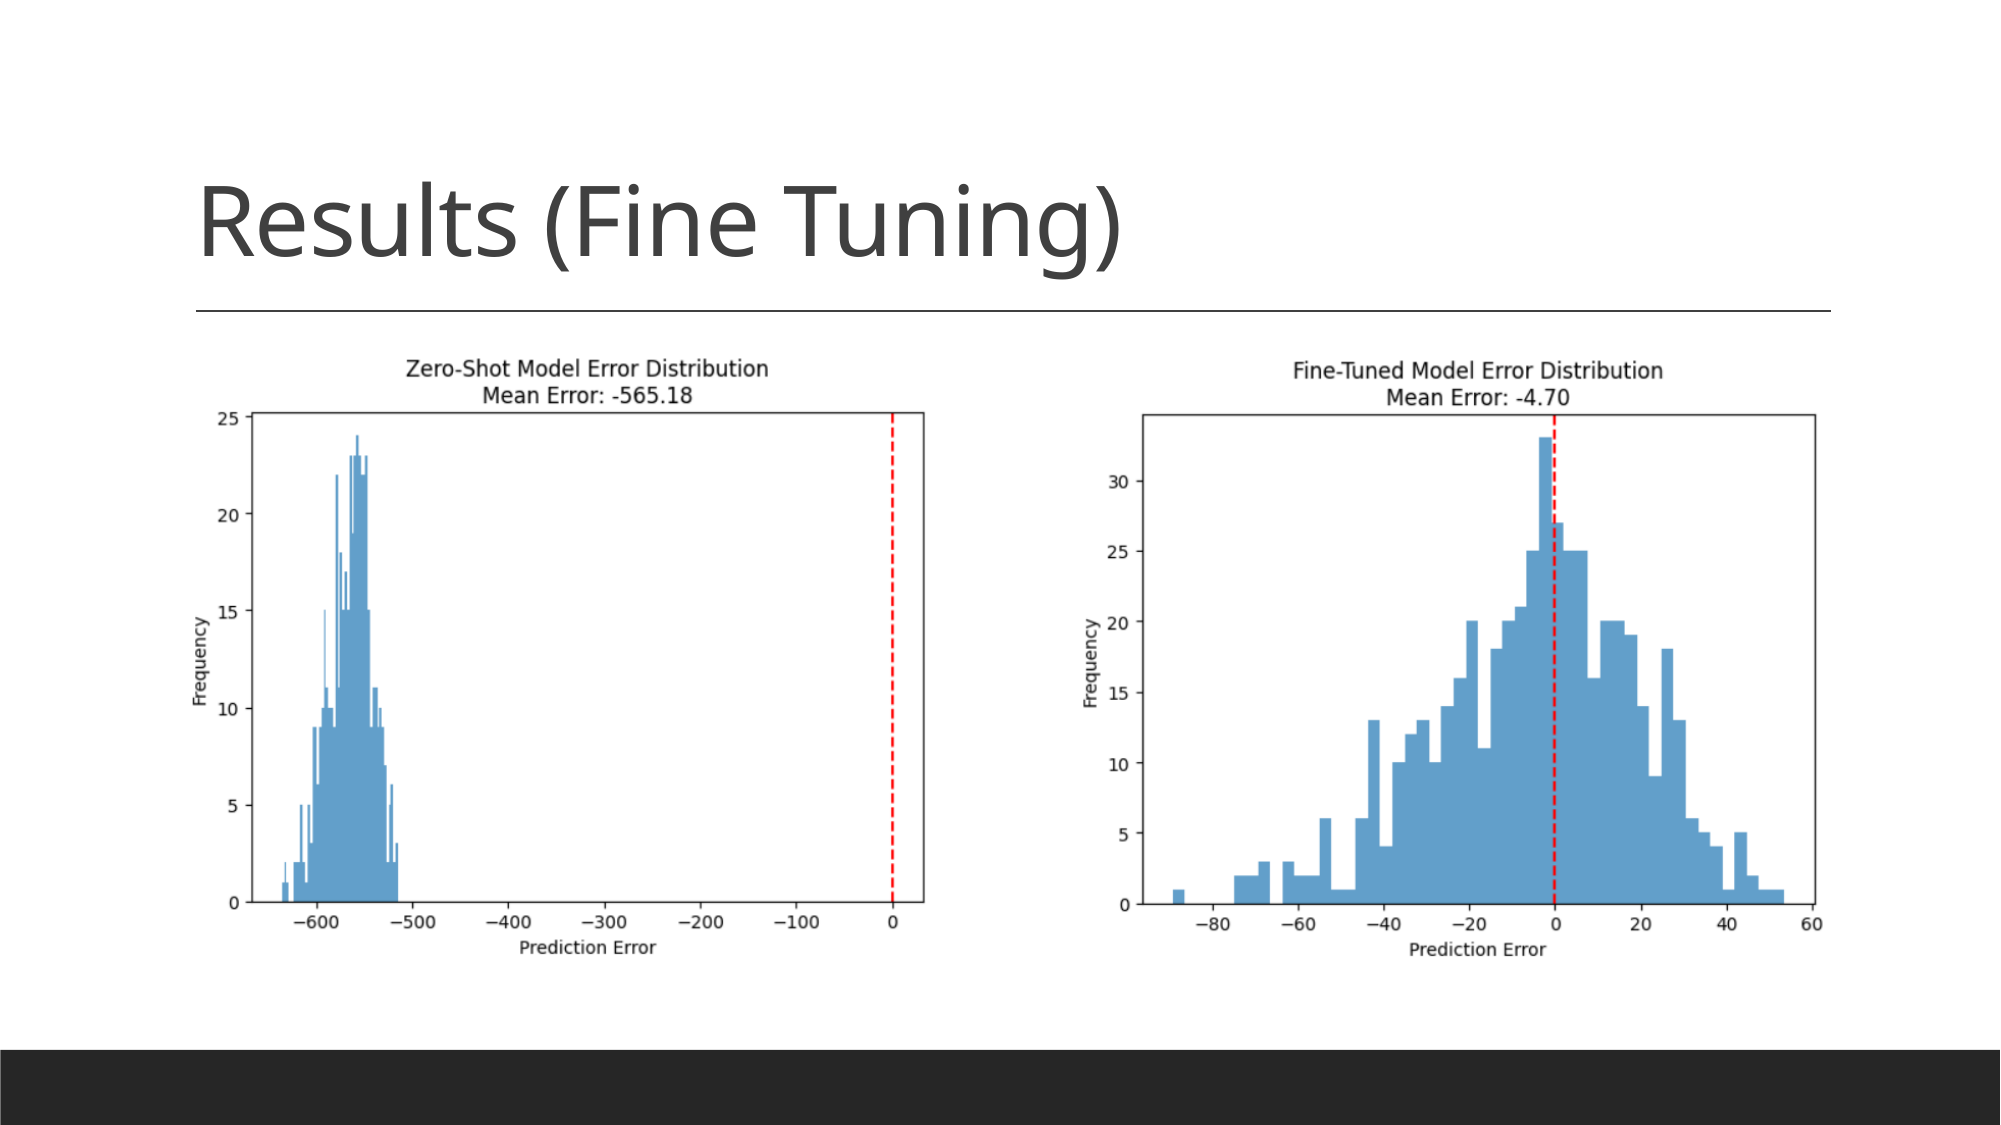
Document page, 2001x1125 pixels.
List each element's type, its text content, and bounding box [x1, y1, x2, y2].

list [183, 347, 938, 964]
title Results (Fine Tuning) [180, 47, 1830, 285]
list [1069, 347, 1830, 964]
